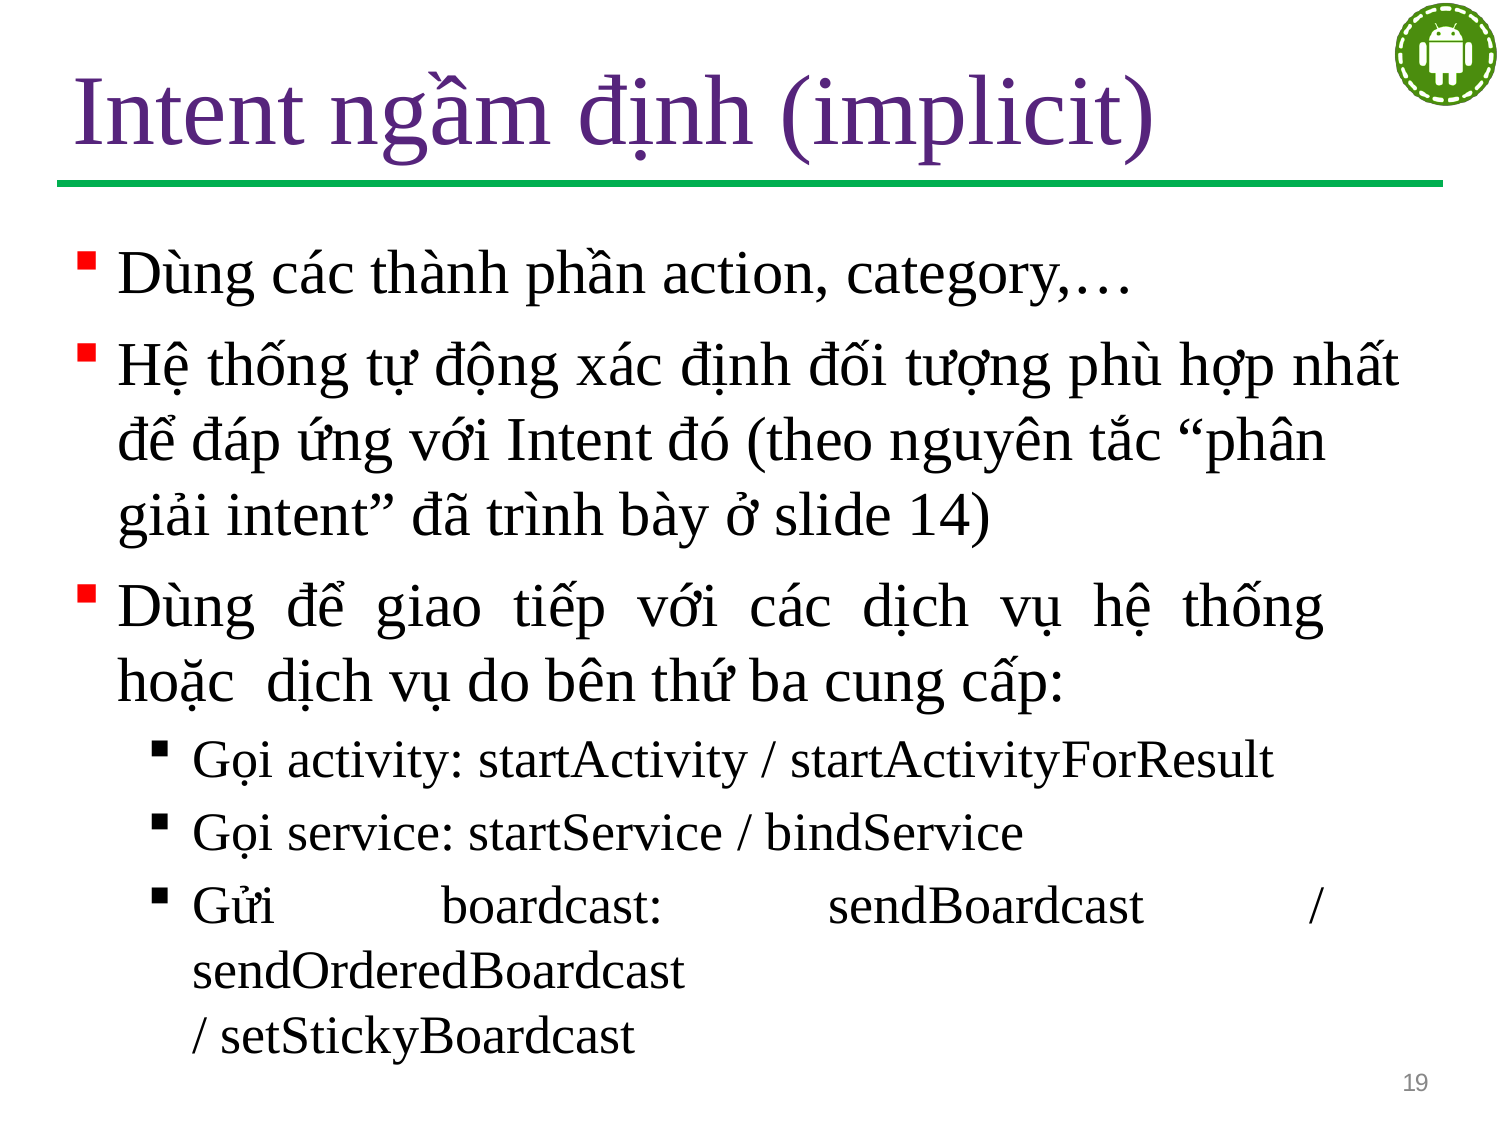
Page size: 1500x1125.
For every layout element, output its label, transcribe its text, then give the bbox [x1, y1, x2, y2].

text_box Dùng các thành phần action, category,… Hệ thống tự động xác định đối tượng phù hợp nhất để đáp ứng với Intent đó (theo nguyên tắc “phân giải intent” đã trình bày ở slide 14) Dùng để giao tiếp với các dịch vụ hệ thống hoặc dịch vụ do bên thứ ba cung cấp: Gọi activity: startActivity / startActivityForResult Gọi service: startService / bindService Gửi boardcast: sendBoardcast / sendOrderedBoardcast / setStickyBoardcast [70, 212, 1419, 1065]
title Intent ngầm định (implicit) [70, 42, 1161, 212]
slide_number 19 [1398, 1070, 1432, 1125]
picture [1391, 0, 1500, 109]
